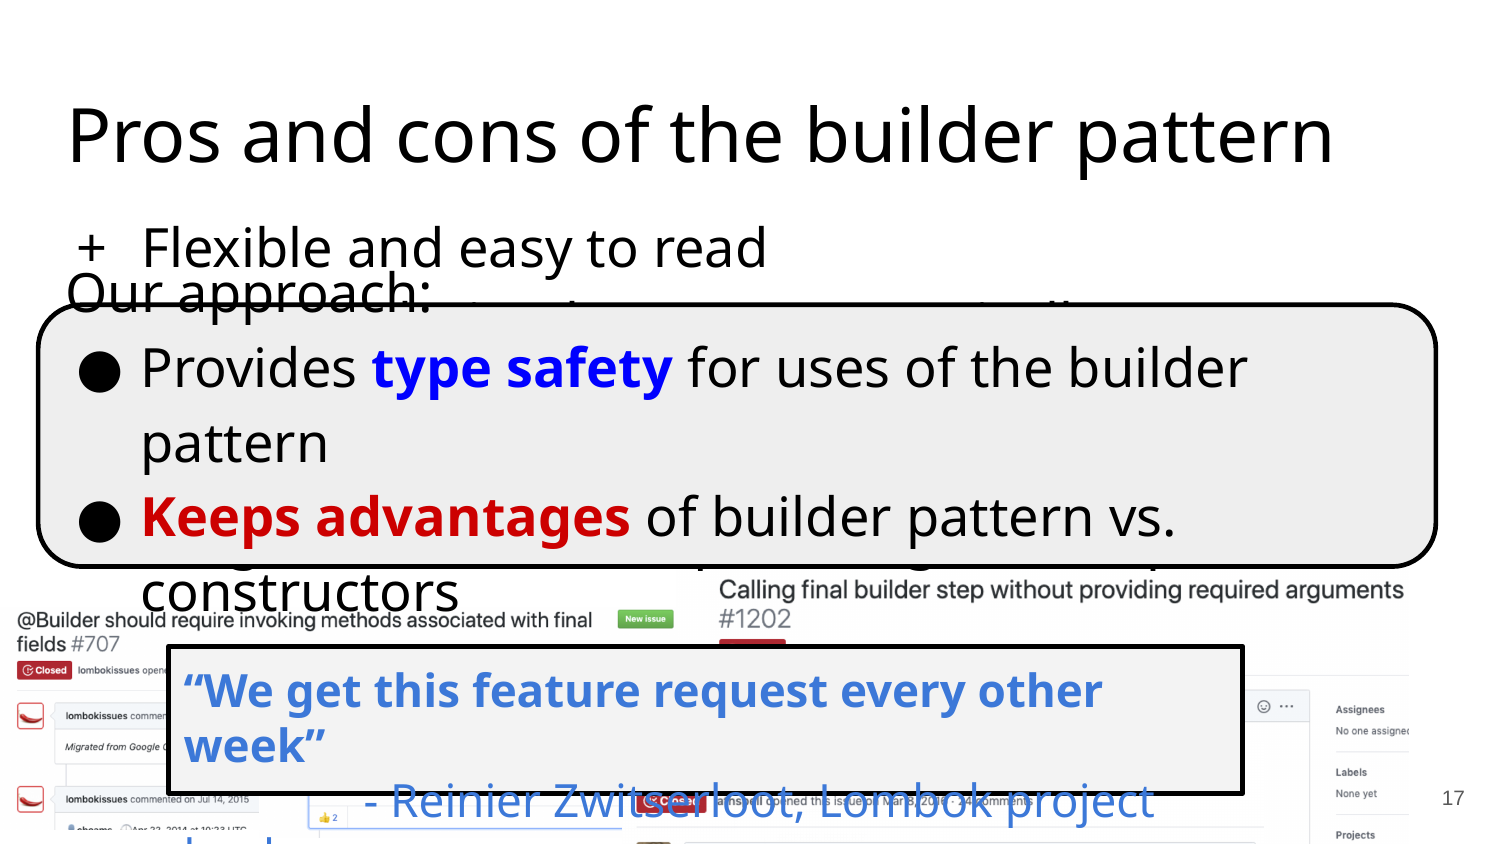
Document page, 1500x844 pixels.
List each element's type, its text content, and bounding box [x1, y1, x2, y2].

picture [0, 556, 1409, 844]
slide_number ‹#› [1413, 764, 1480, 830]
title Pros and cons of the builder pattern [51, 72, 1449, 167]
list Flexible and easy to read Frameworks implement automatically No guarantee that required arguments provided [51, 189, 1449, 750]
text_box Our approach: Provides type safety for uses of the builder pattern Keeps advantages of builder pattern vs. constructors [38, 304, 1436, 567]
